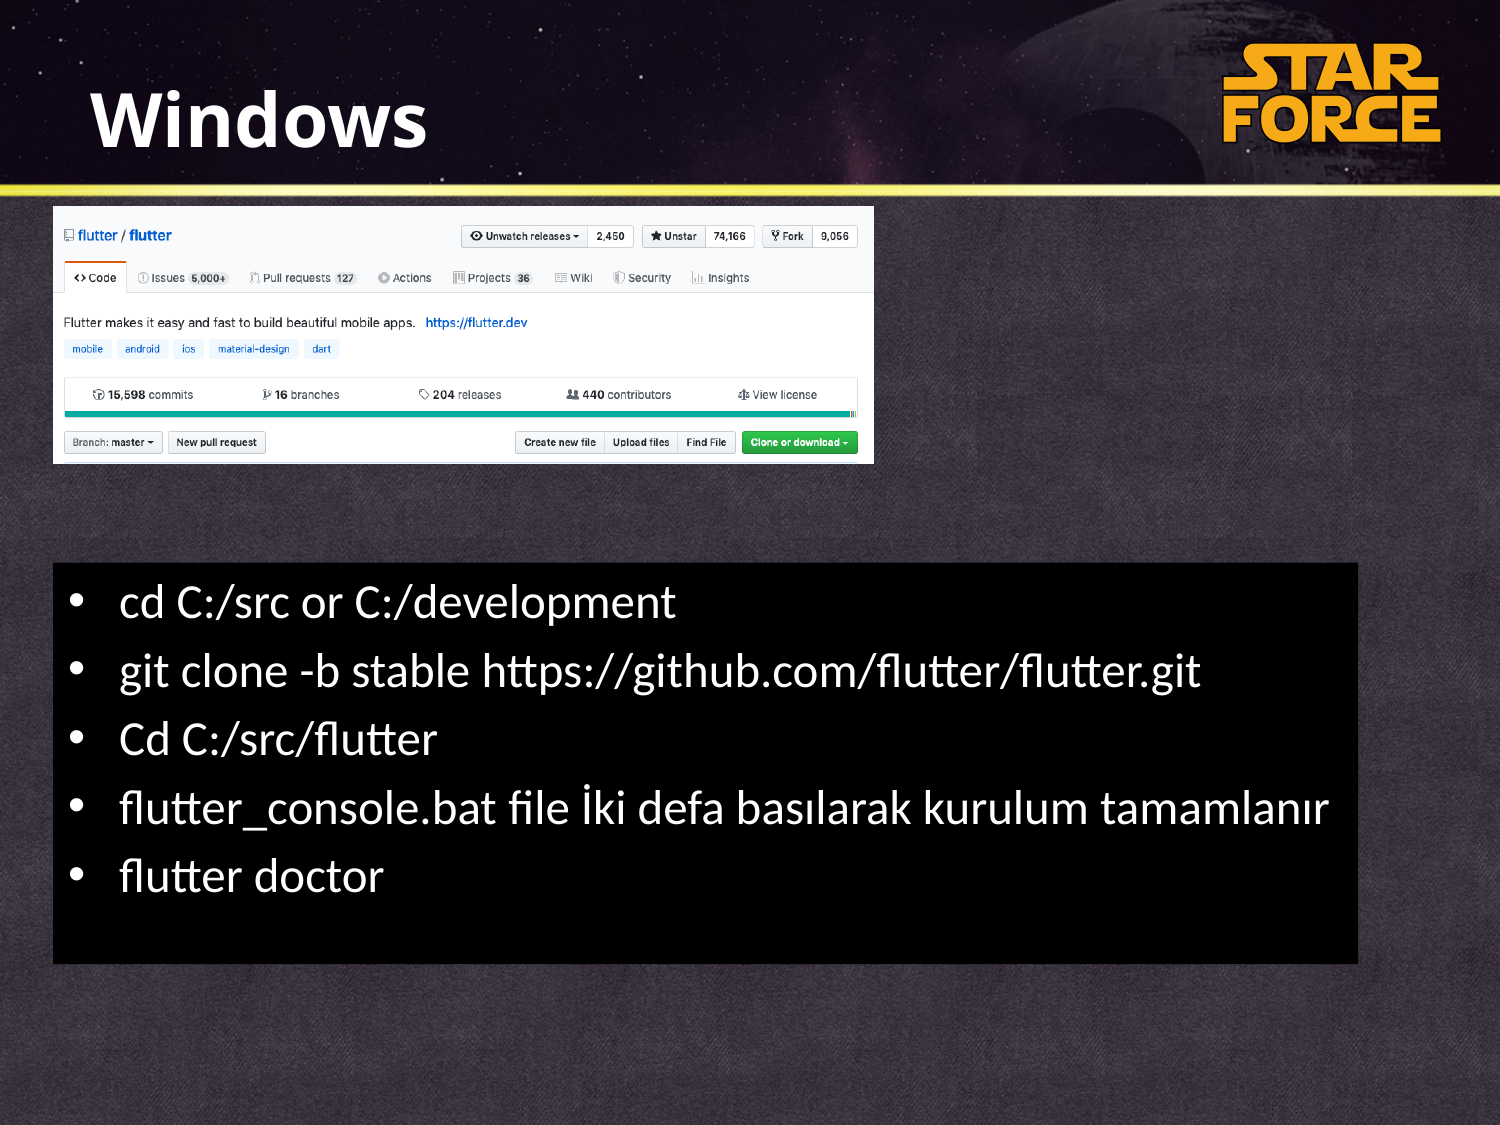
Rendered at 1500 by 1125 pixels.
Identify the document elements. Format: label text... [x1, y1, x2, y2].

list cd C:/src or C:/development git clone -b stable https://github.com/flutter/flutter.git Cd C:/src/flutter flutter_console.bat file İki defa basılarak kurulum tamamlanır flutter doctor [53, 562, 1359, 965]
title Windows [75, 24, 1425, 212]
picture [0, 0, 1500, 1125]
